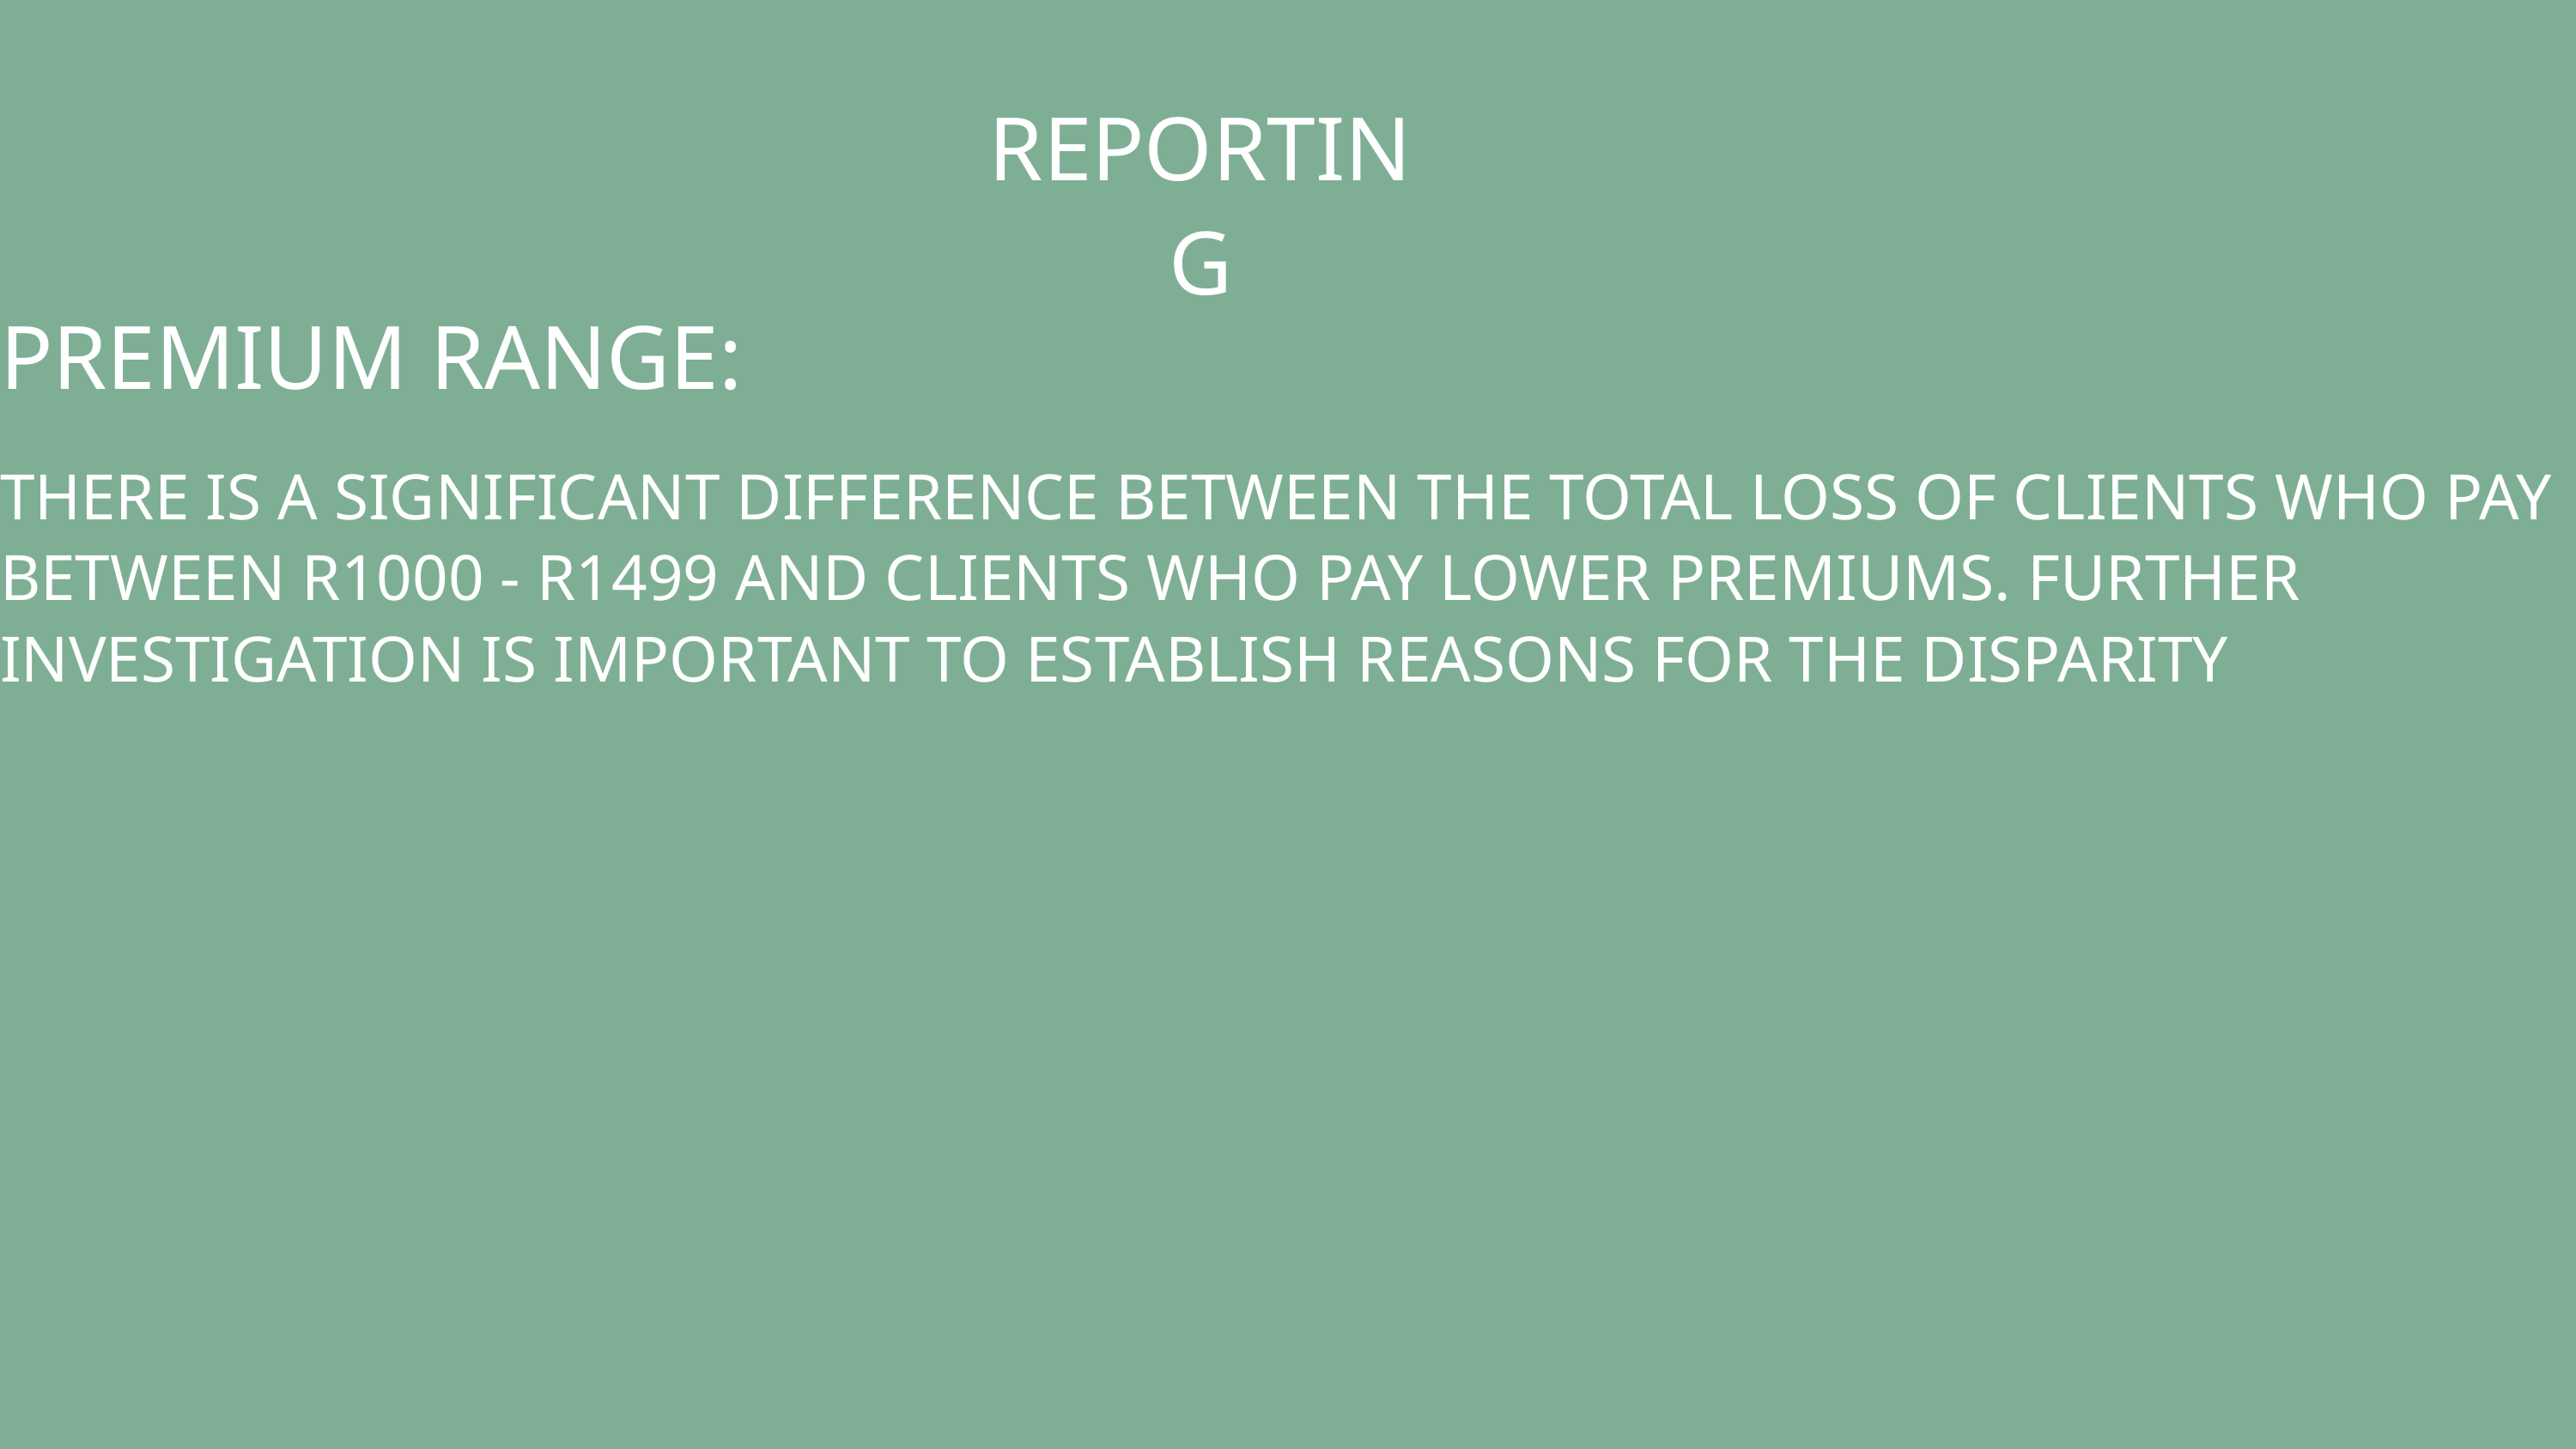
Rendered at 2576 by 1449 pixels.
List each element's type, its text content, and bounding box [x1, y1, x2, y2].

text_box PREMIUM RANGE: [0, 293, 1200, 408]
text_box REPORTING [964, 84, 1437, 312]
text_box THERE IS A SIGNIFICANT DIFFERENCE BETWEEN THE TOTAL LOSS OF CLIENTS WHO PAY BETWEEN R1000 - R1499 AND CLIENTS WHO PAY LOWER PREMIUMS. FURTHER INVESTIGATION IS IMPORTANT TO ESTABLISH REASONS FOR THE DISPARITY [0, 451, 2576, 695]
